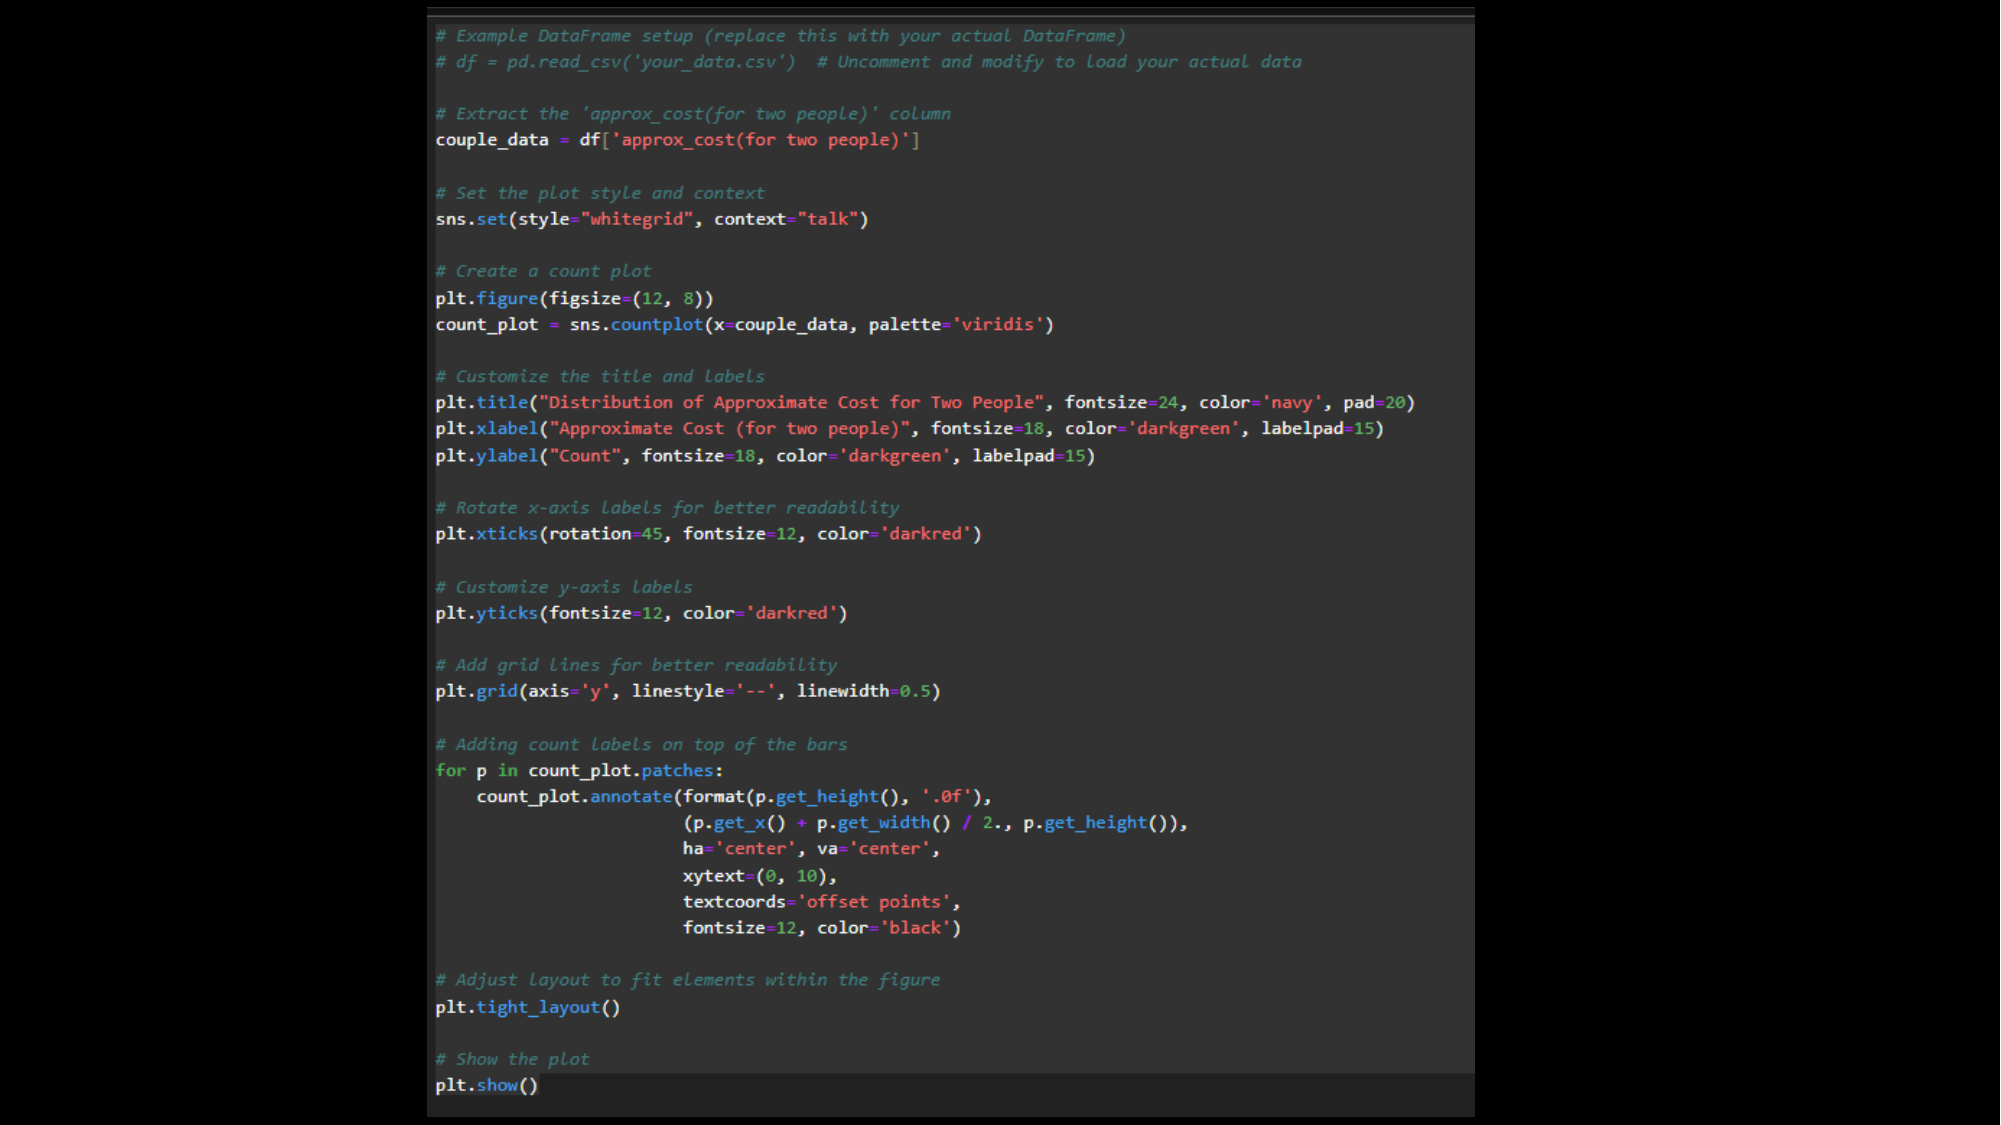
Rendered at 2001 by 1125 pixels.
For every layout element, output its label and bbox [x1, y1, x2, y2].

picture [427, 7, 1475, 1117]
